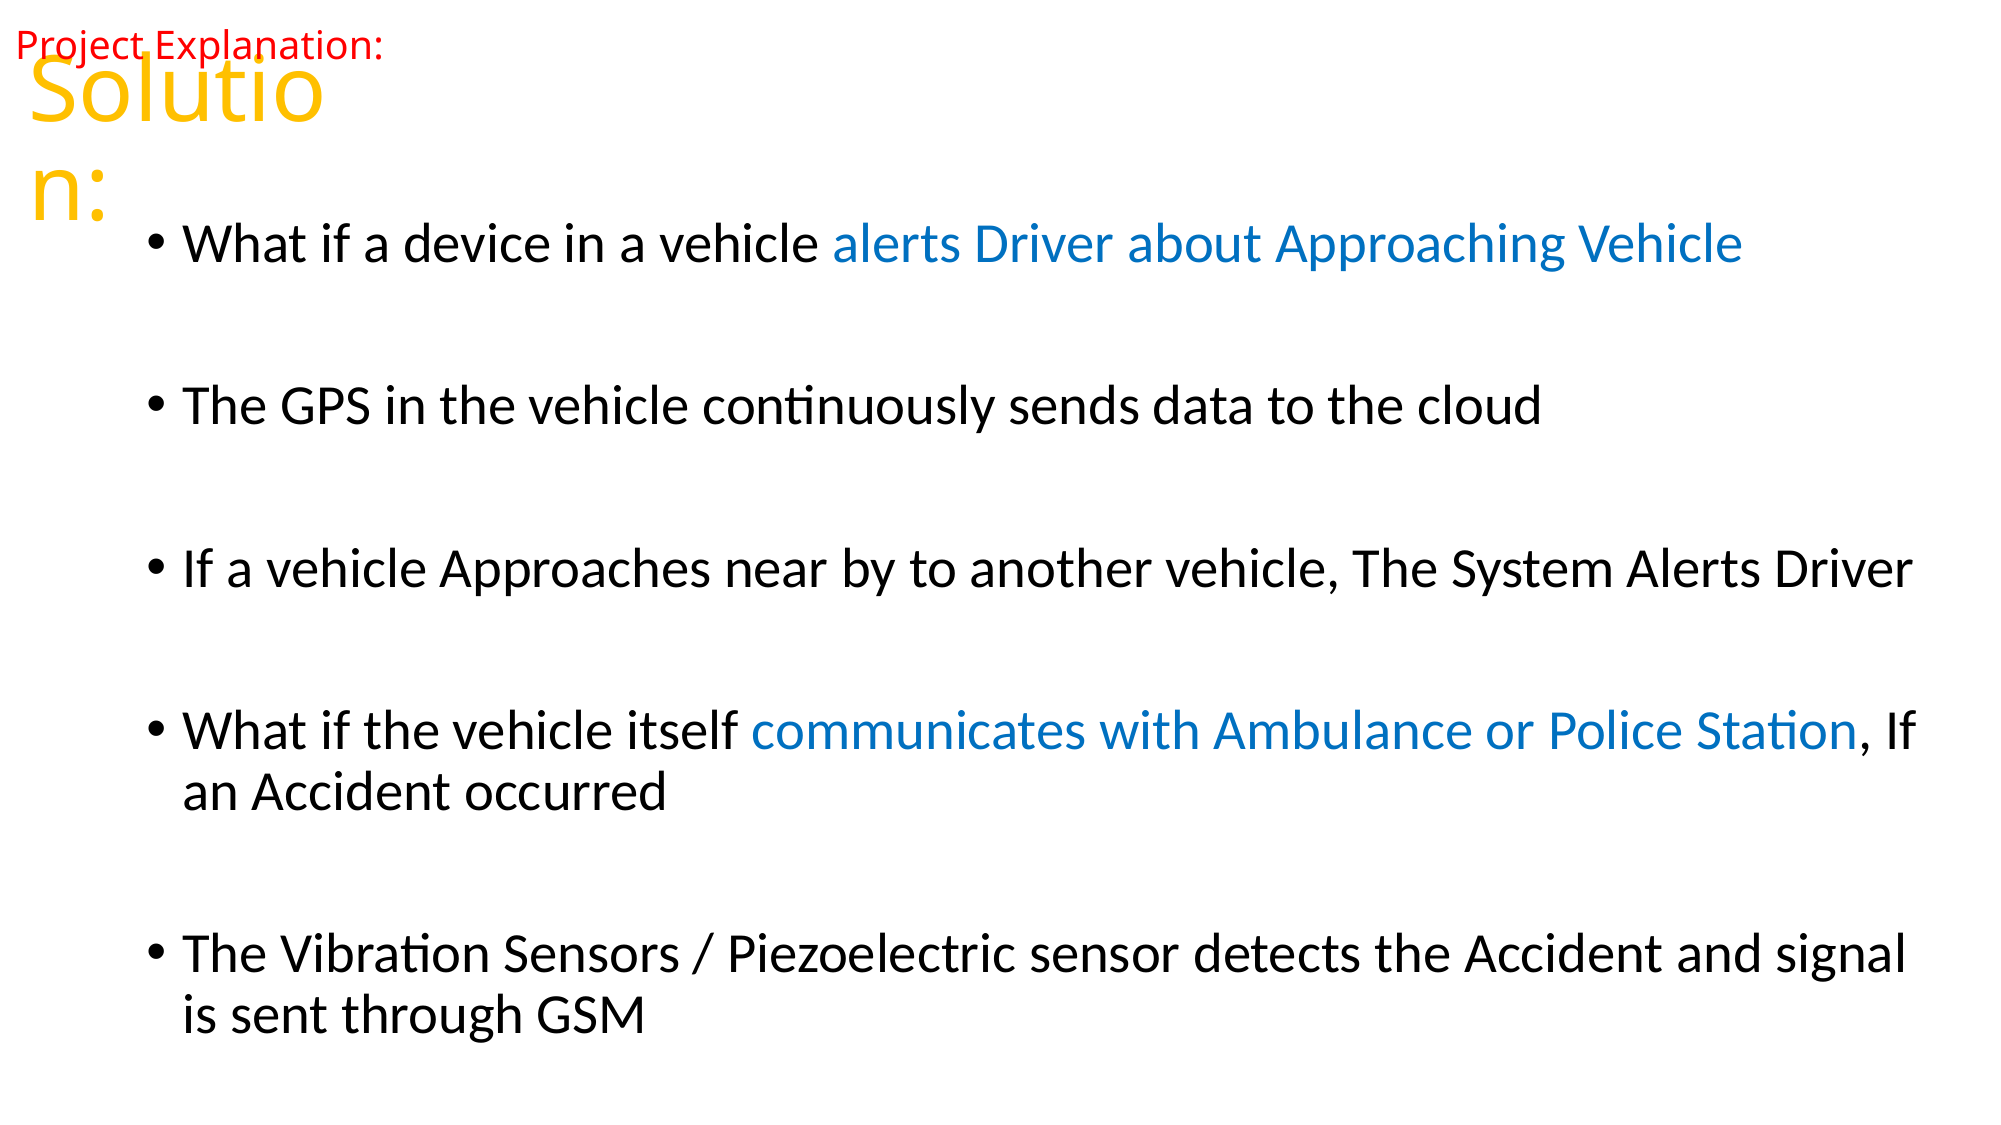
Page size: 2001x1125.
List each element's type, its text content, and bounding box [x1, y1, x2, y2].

list What if a device in a vehicle alerts Driver about Approaching Vehicle The GPS in the vehicle continuously sends data to the cloud If a vehicle Approaches near by to another vehicle, The System Alerts Driver What if the vehicle itself communicates with Ambulance or Police Station, If an Accident occurred The Vibration Sensors / Piezoelectric sensor detects the Accident and signal is sent through GSM [131, 206, 1967, 1105]
text_box Project Explanation: [0, 17, 771, 77]
title Solution: [13, 77, 386, 207]
